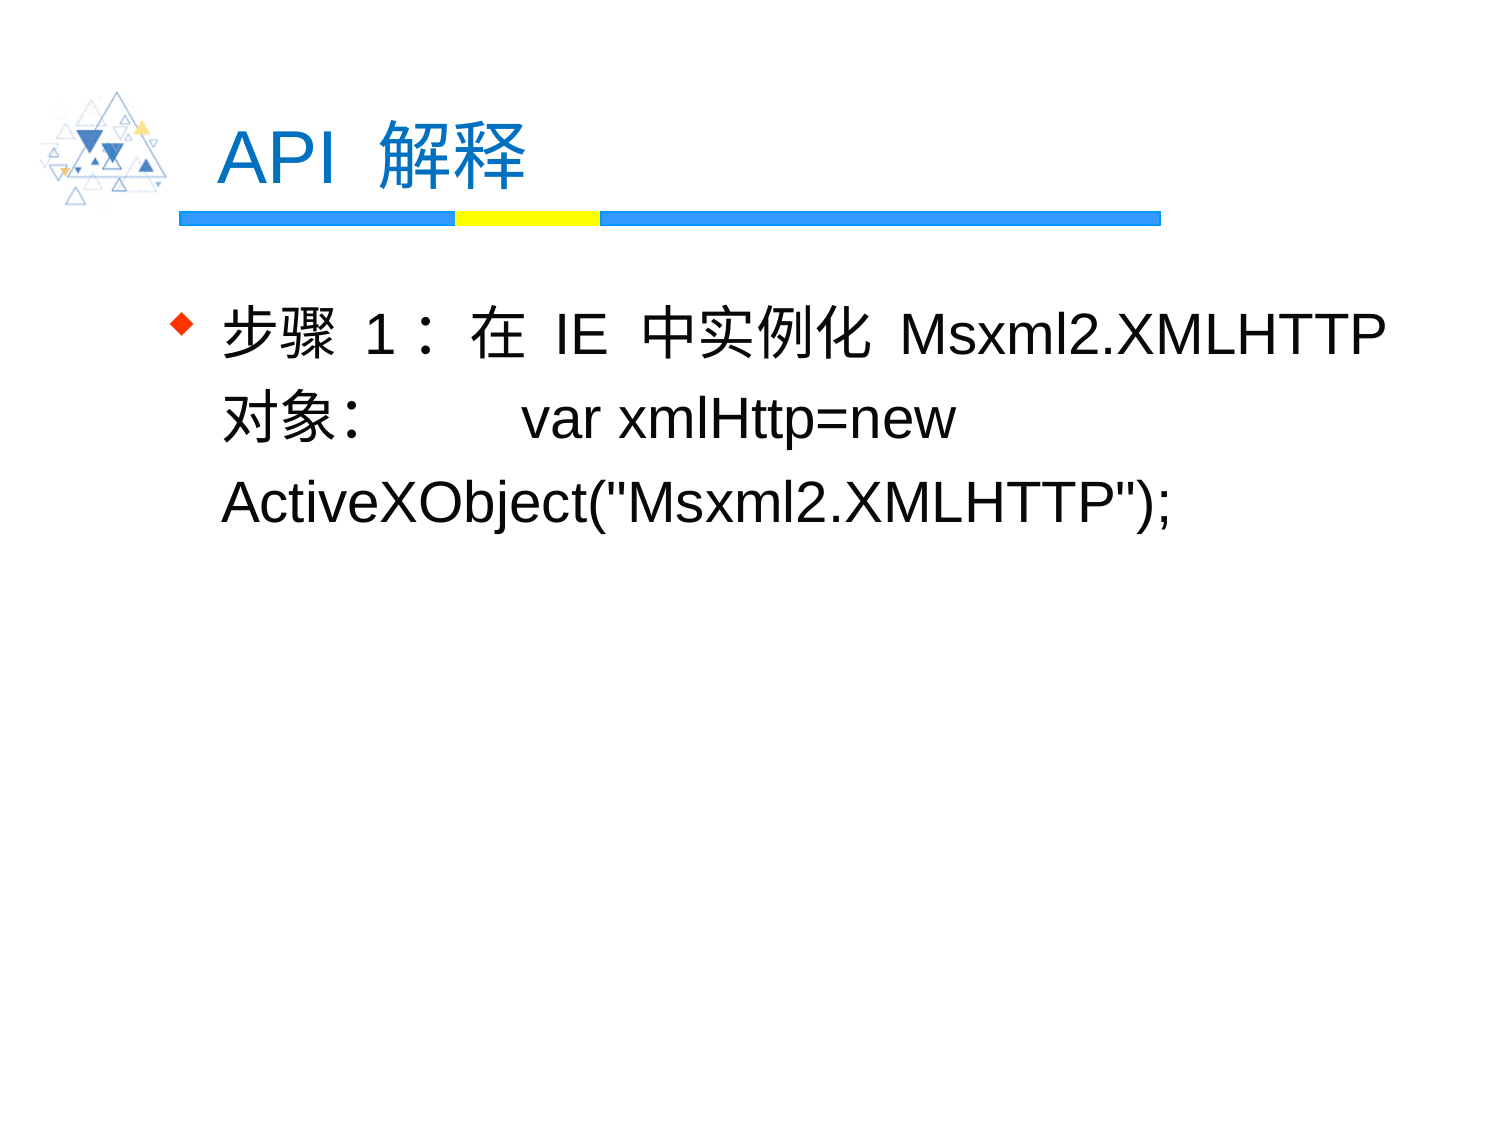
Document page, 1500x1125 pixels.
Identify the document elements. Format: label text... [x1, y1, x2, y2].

title API 解释 [202, 96, 954, 210]
picture [40, 87, 171, 210]
list 步骤 1：在 IE 中实例化 Msxml2.XMLHTTP 对象： var xmlHttp=new ActiveXObject("Msxml2.XMLHTTP"); [149, 274, 1404, 1055]
